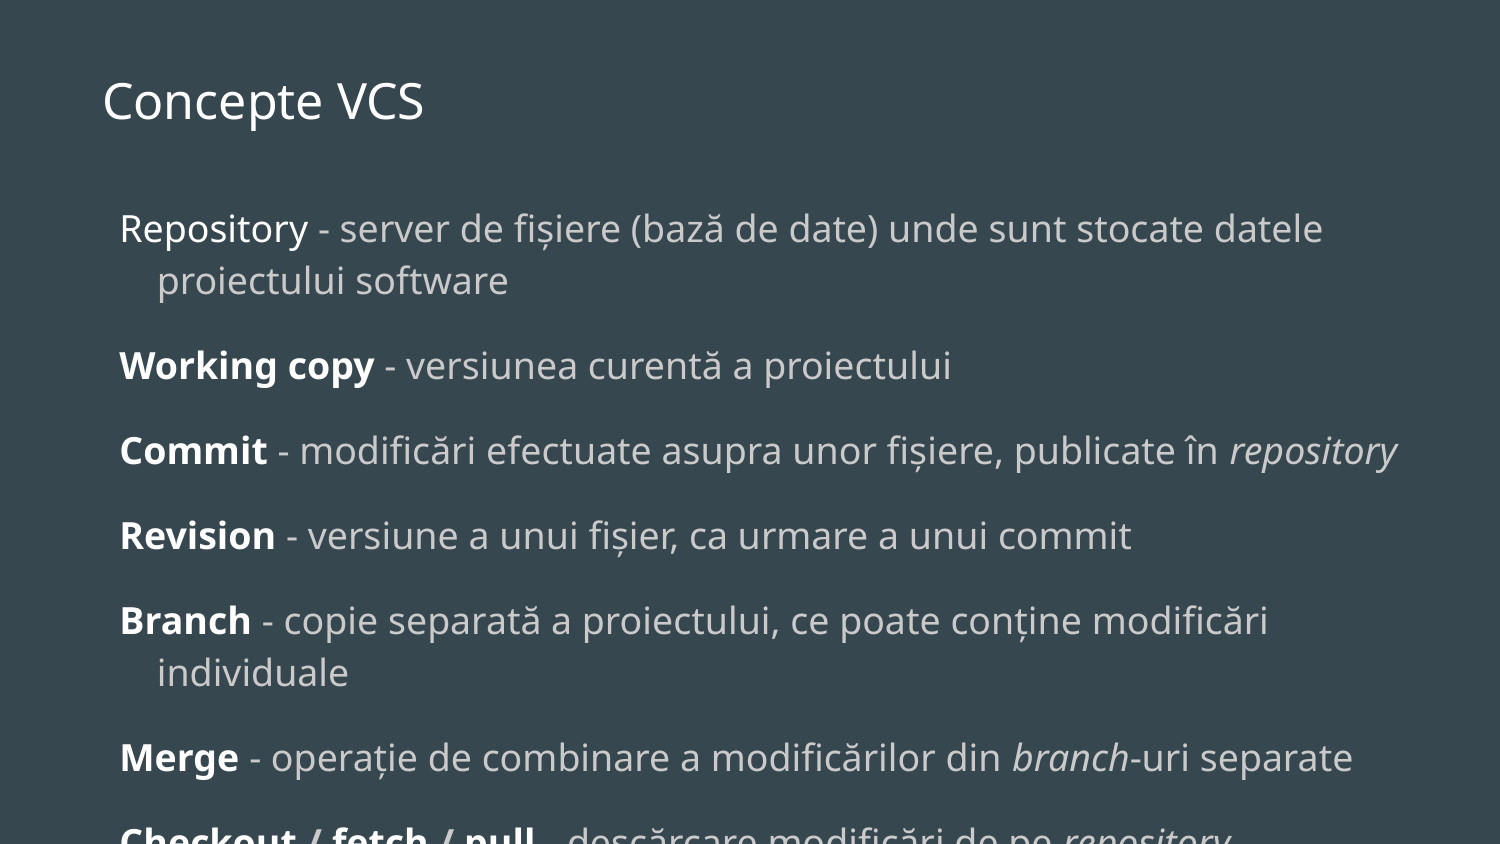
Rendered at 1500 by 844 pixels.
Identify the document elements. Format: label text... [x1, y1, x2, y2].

subtitle Repository - server de fișiere (bază de date) unde sunt stocate datele proiectului software Working copy - versiunea curentă a proiectului Commit - modificări efectuate asupra unor fișiere, publicate în repository Revision - versiune a unui fișier, ca urmare a unui commit Branch - copie separată a proiectului, ce poate conține modificări individuale Merge - operație de combinare a modificărilor din branch-uri separate Checkout / fetch / pull - descărcare modificări de pe repository Push - încărcare a modificărilor de pe un repository local pe un repository remote. [66, 183, 1458, 708]
title Concepte VCS [87, 54, 1124, 130]
